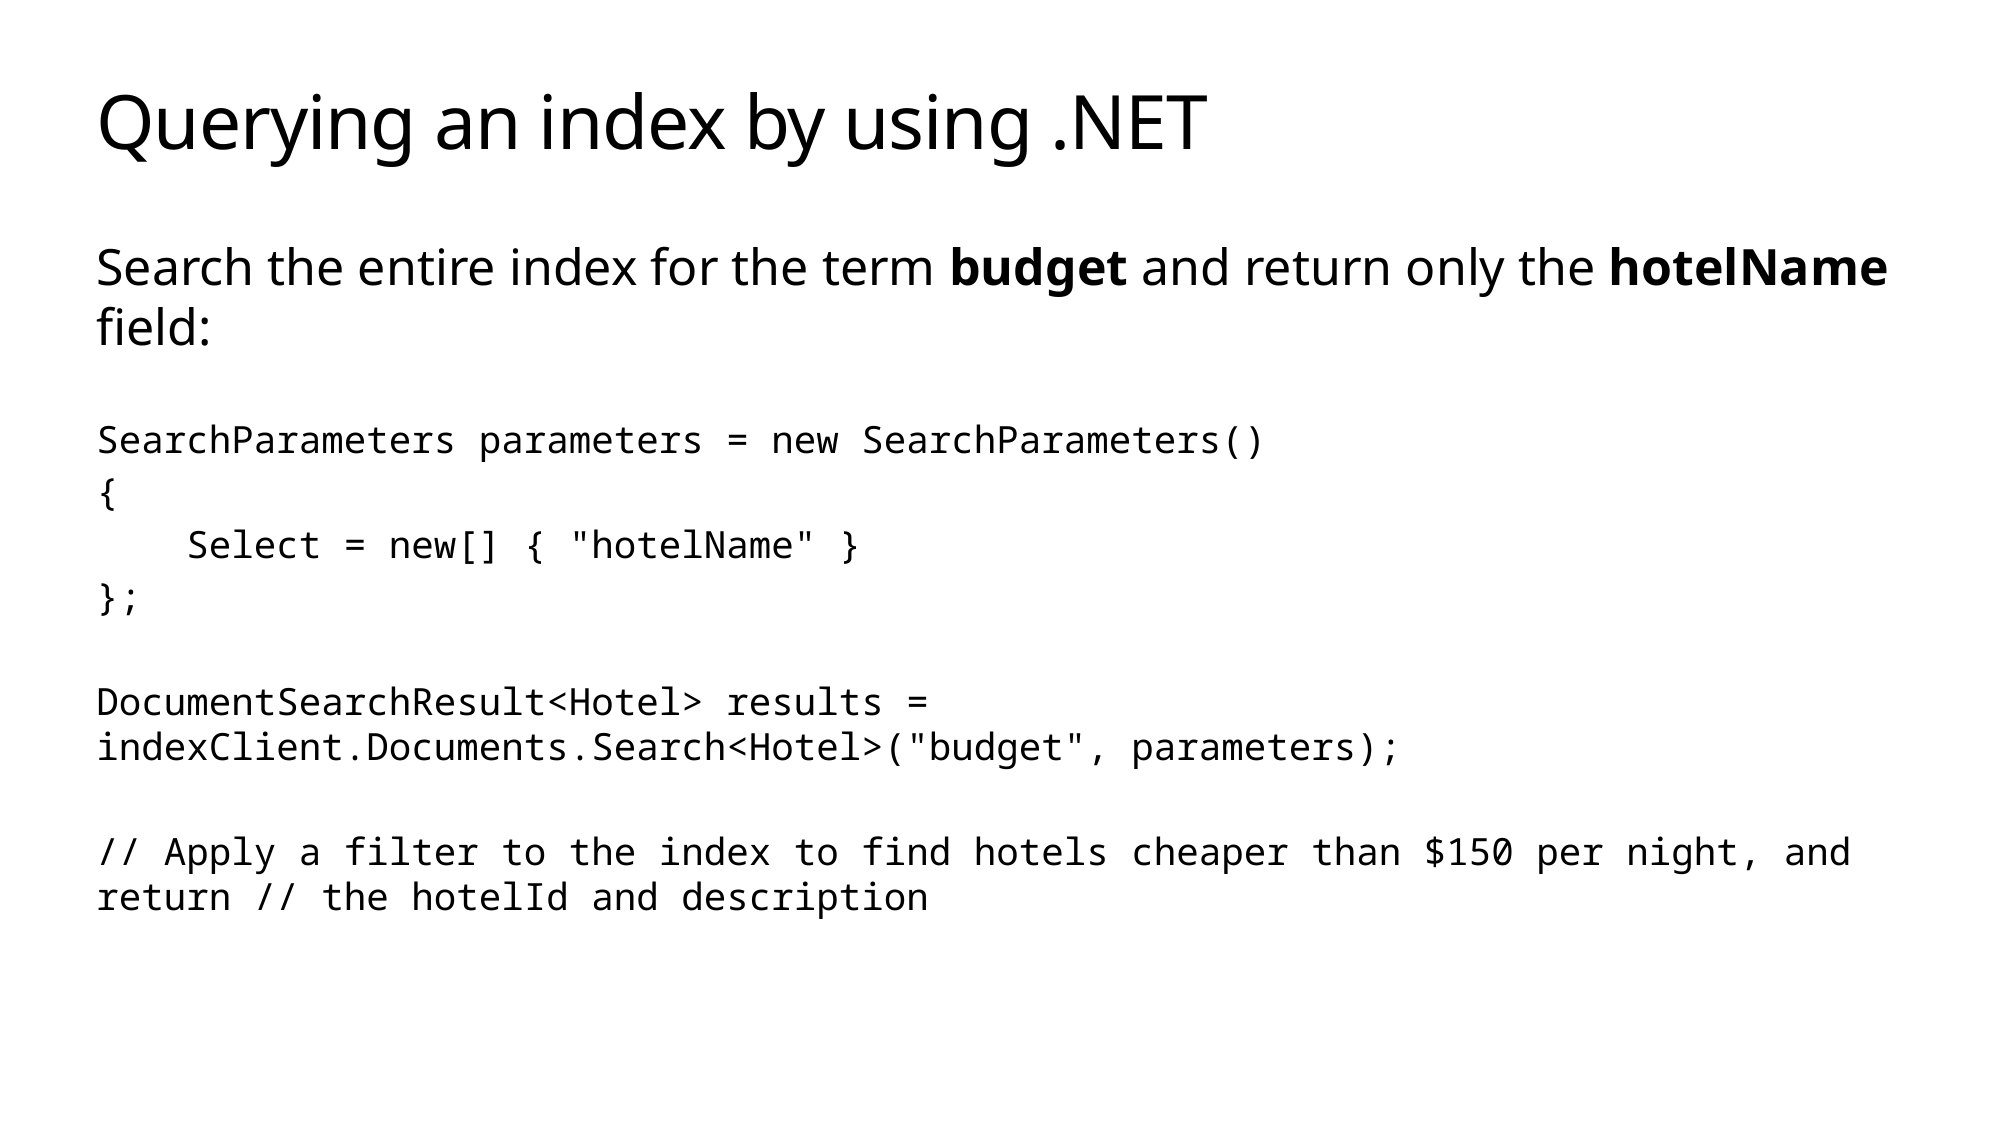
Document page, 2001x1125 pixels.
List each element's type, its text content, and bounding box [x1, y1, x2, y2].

list Search the entire index for the term budget and return only the hotelName field: SearchParameters parameters = new SearchParameters() { Select = new[] { "hotelName" } }; DocumentSearchResult<Hotel> results = indexClient.Documents.Search<Hotel>("budget", parameters); // Apply a filter to the index to find hotels cheaper than $150 per night, and return // the hotelId and description [96, 235, 1904, 933]
title Querying an index by using .NET [96, 75, 1904, 166]
